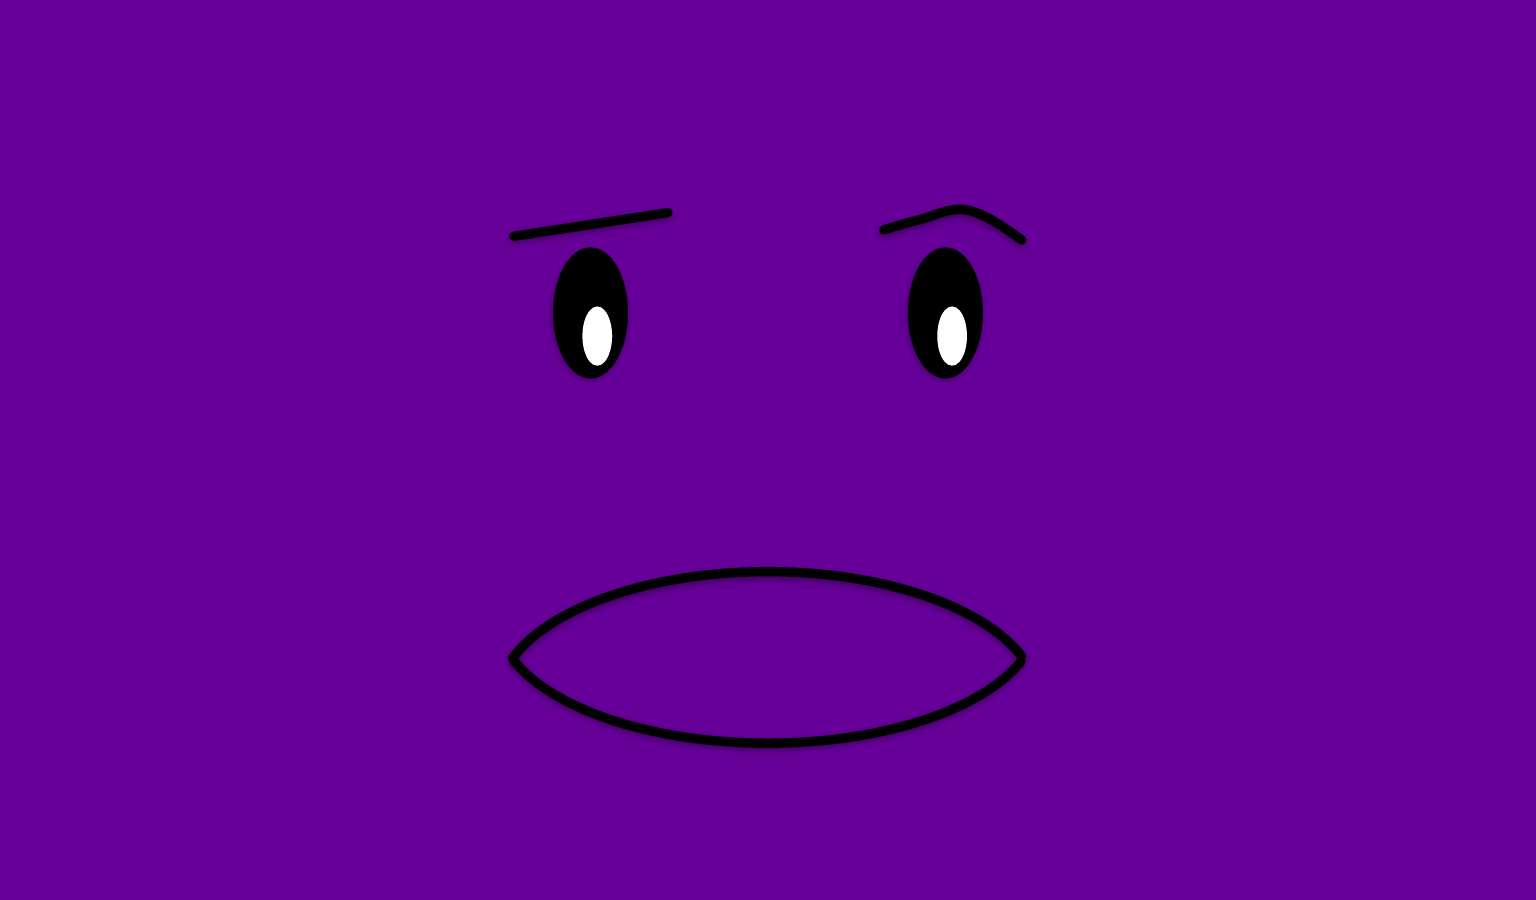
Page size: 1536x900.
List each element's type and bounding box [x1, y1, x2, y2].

text_box [513, 209, 1023, 241]
text_box [552, 249, 984, 379]
text_box [496, 489, 1039, 832]
